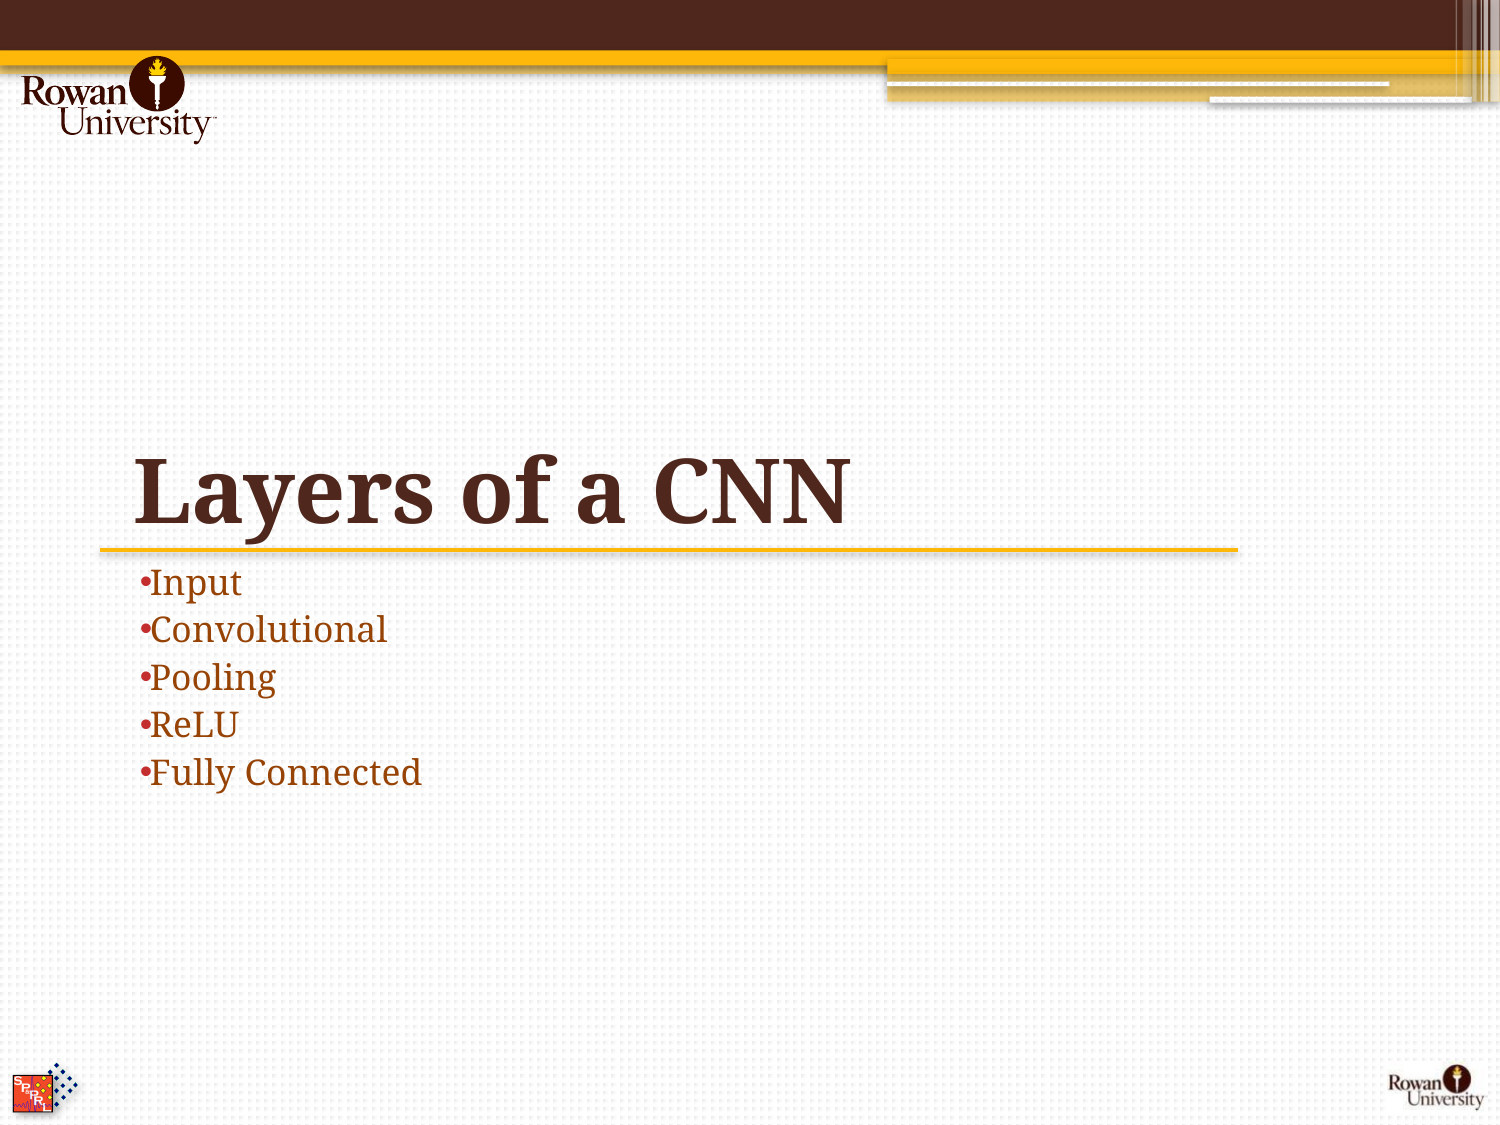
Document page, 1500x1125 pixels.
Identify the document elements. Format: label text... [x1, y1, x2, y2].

picture [1387, 1061, 1488, 1113]
picture [12, 1062, 79, 1113]
list Input Convolutional Pooling ReLU Fully Connected [118, 552, 1394, 800]
title Layers of a CNN [118, 324, 1394, 549]
